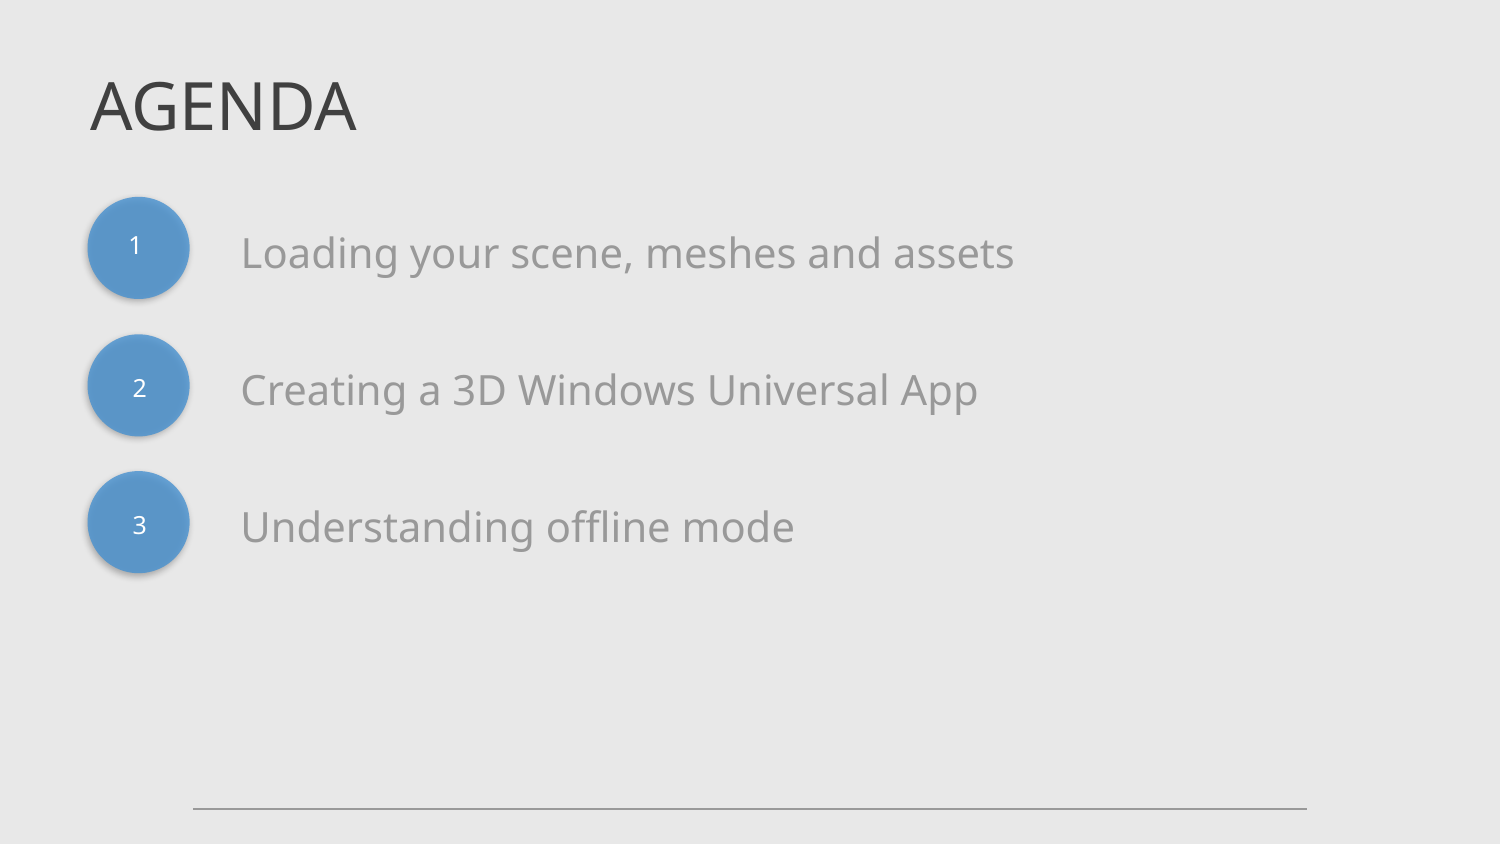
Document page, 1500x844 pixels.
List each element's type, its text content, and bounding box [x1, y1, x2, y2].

text_box Loading your scene, meshes and assets [225, 219, 1338, 285]
title AGENDA [75, 33, 1425, 175]
text_box [86, 470, 191, 574]
text_box [86, 196, 191, 300]
text_box [86, 333, 191, 438]
text_box 3 [104, 502, 175, 547]
text_box 2 [104, 365, 175, 411]
text_box 1 [99, 221, 171, 267]
text_box Creating a 3D Windows Universal App [225, 356, 1276, 422]
text_box Understanding offline mode [225, 492, 1276, 558]
